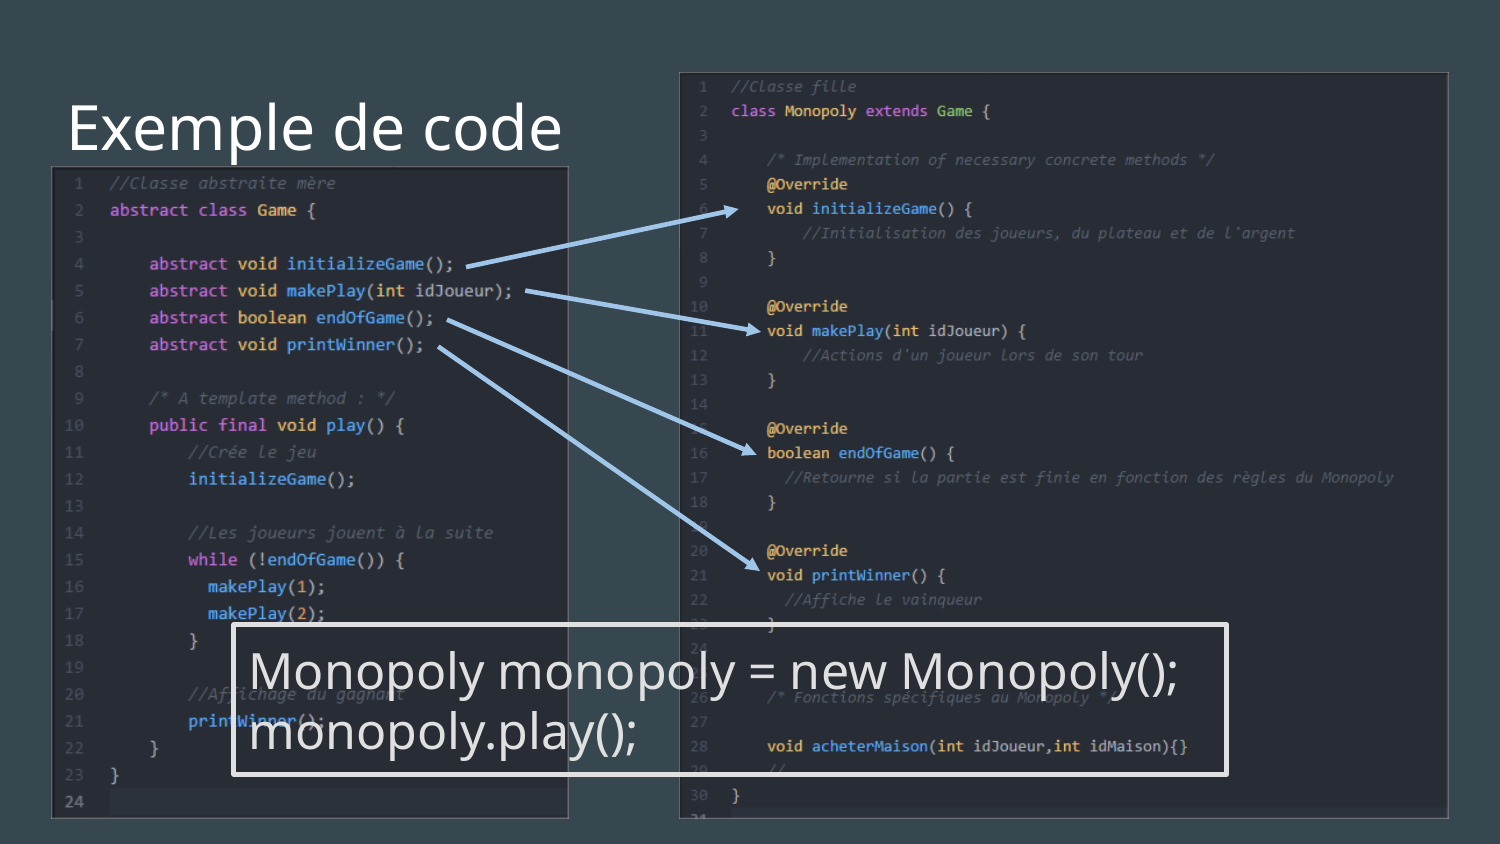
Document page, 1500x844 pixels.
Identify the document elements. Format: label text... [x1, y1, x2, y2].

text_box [446, 319, 757, 344]
title Exemple de code [51, 72, 678, 167]
text_box Monopoly monopoly = new Monopoly(); monopoly.play(); [574, 624, 674, 775]
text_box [465, 208, 739, 268]
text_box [524, 290, 762, 333]
picture [679, 72, 1450, 819]
picture [50, 166, 569, 819]
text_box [437, 346, 761, 572]
